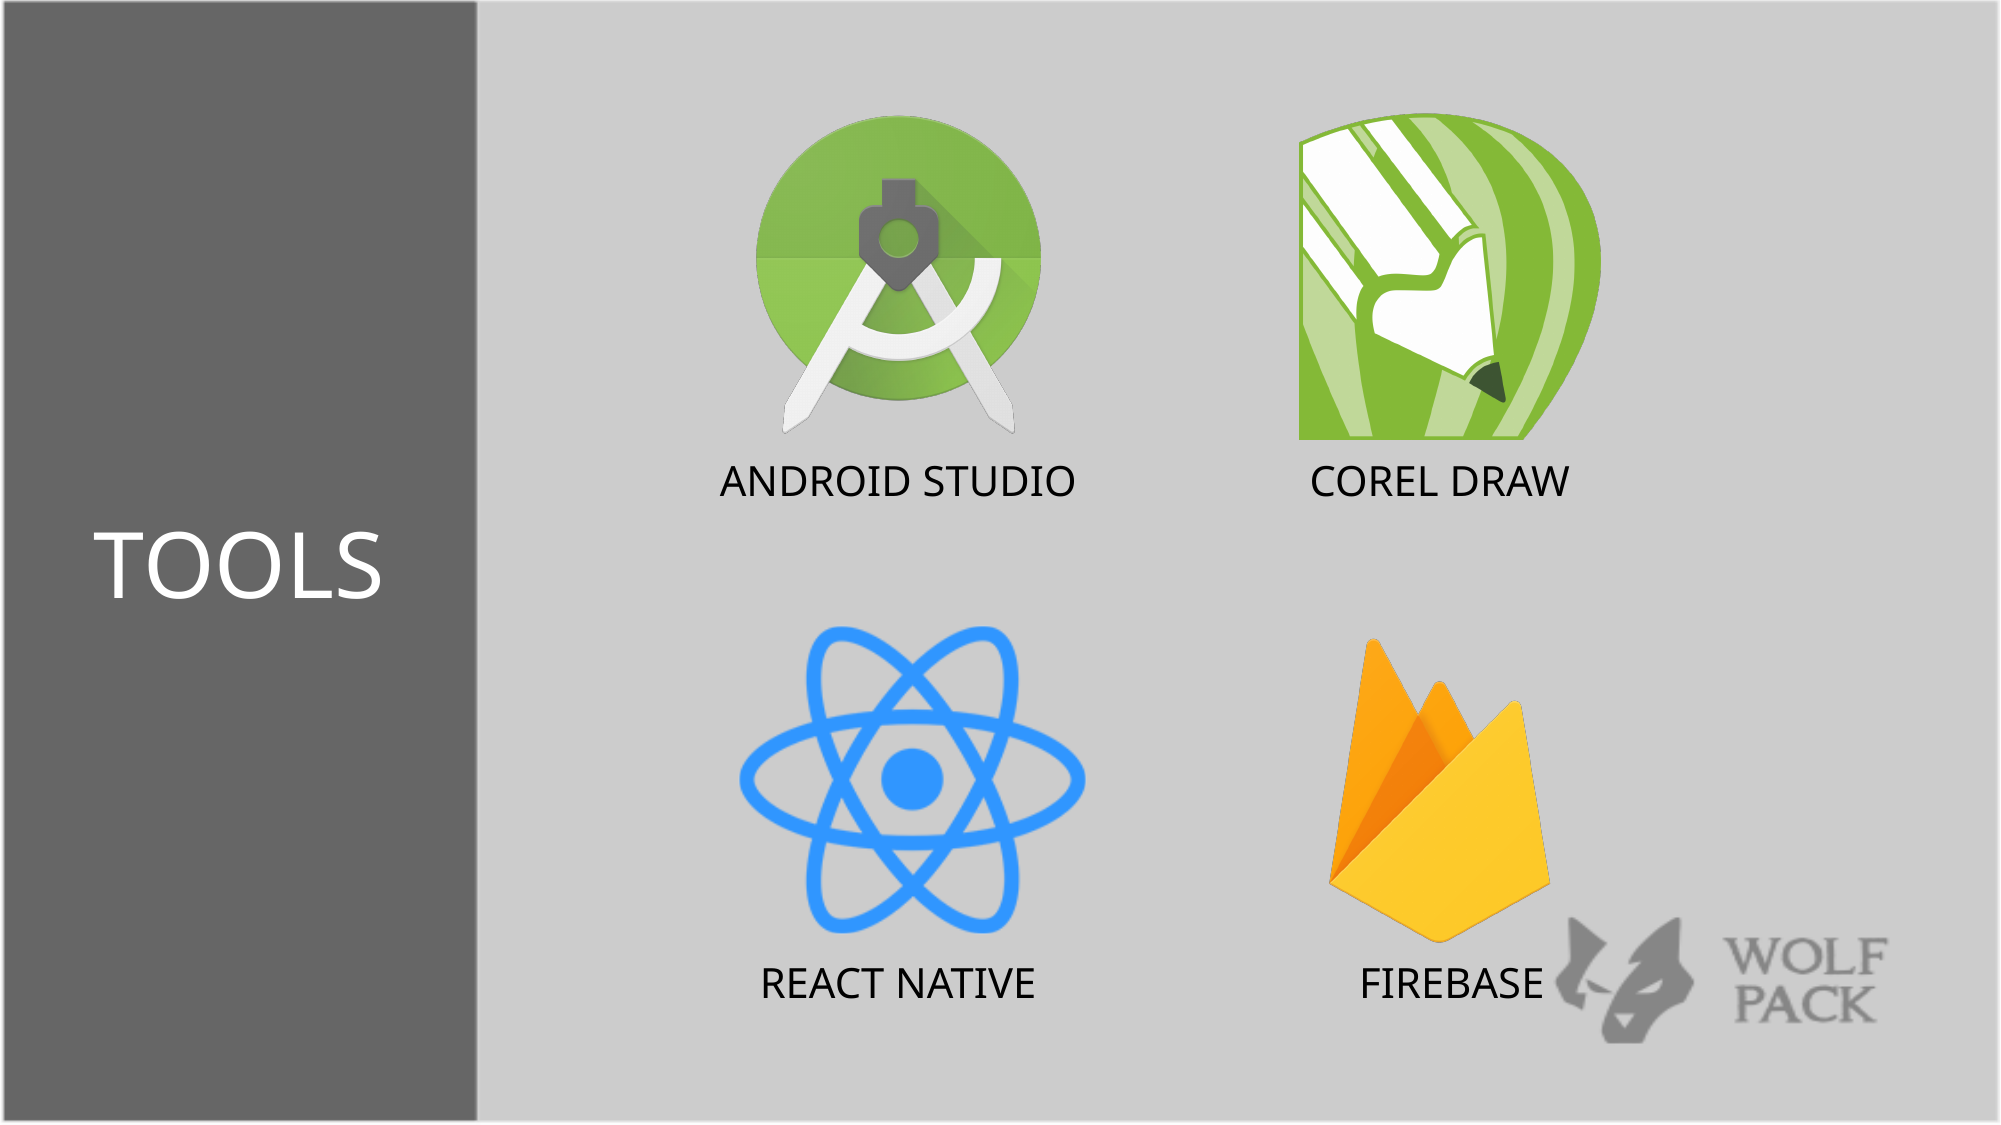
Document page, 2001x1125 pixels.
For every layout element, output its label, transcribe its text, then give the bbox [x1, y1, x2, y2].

text_box TOOLS [79, 499, 400, 624]
text_box ANDROID STUDIO [704, 447, 1092, 513]
picture [0, 0, 2001, 1125]
text_box REACT NATIVE [744, 956, 1052, 1015]
text_box COREL DRAW [1294, 447, 1585, 513]
text_box FIREBASE [1344, 956, 1560, 1015]
